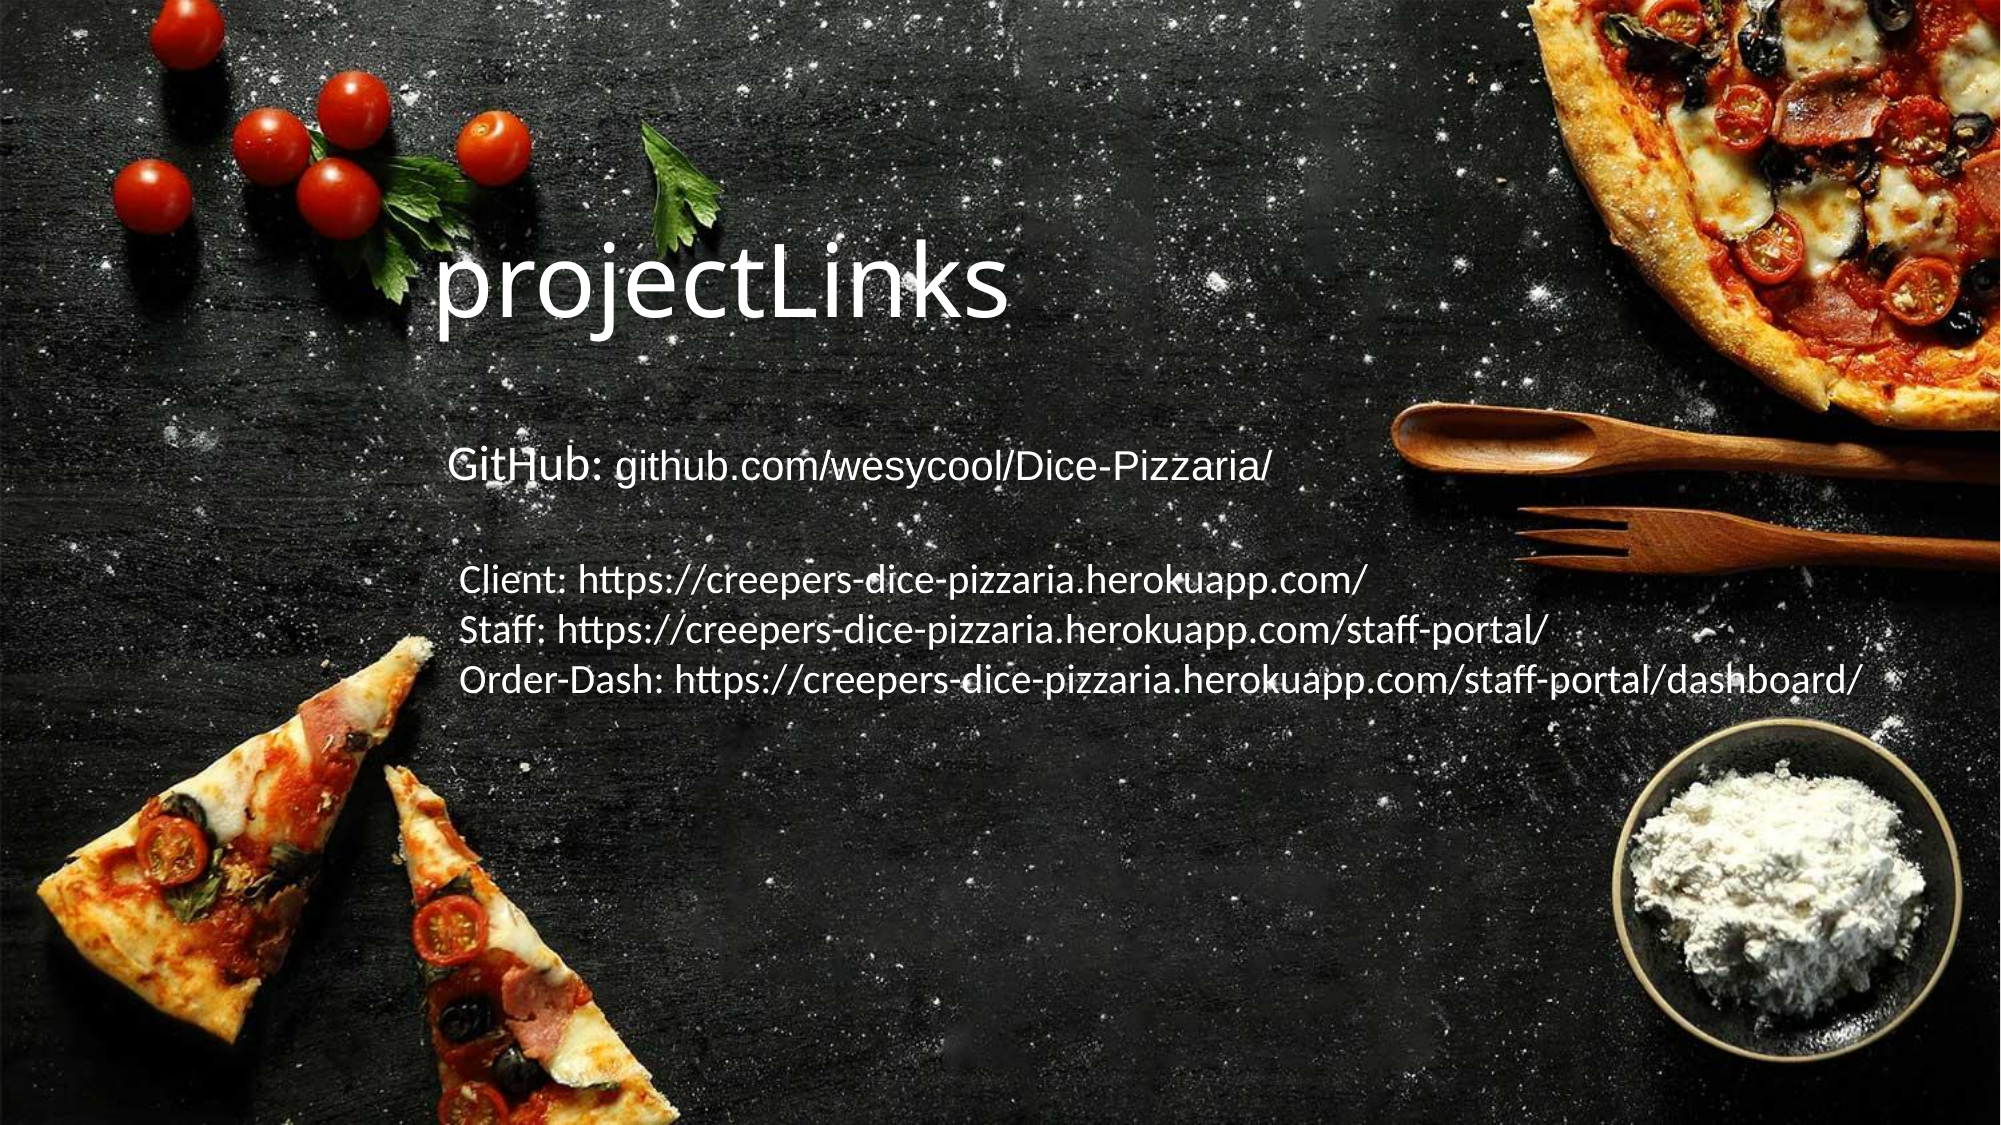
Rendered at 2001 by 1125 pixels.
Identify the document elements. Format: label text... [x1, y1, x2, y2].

text_box GitHub: github.com/wesycool/Dice-Pizzaria/ [431, 377, 1859, 544]
text_box projectLinks [207, 200, 1237, 433]
picture [0, 0, 2001, 1125]
text_box Client: https://creepers-dice-pizzaria.herokuapp.com/ Staff: https://creepers-dice-pizzaria.herokuapp.com/staff-portal/ Order-Dash: https://creepers-dice-pizzaria.herokuapp.com/staff-portal/dashboard/ [444, 543, 1960, 711]
